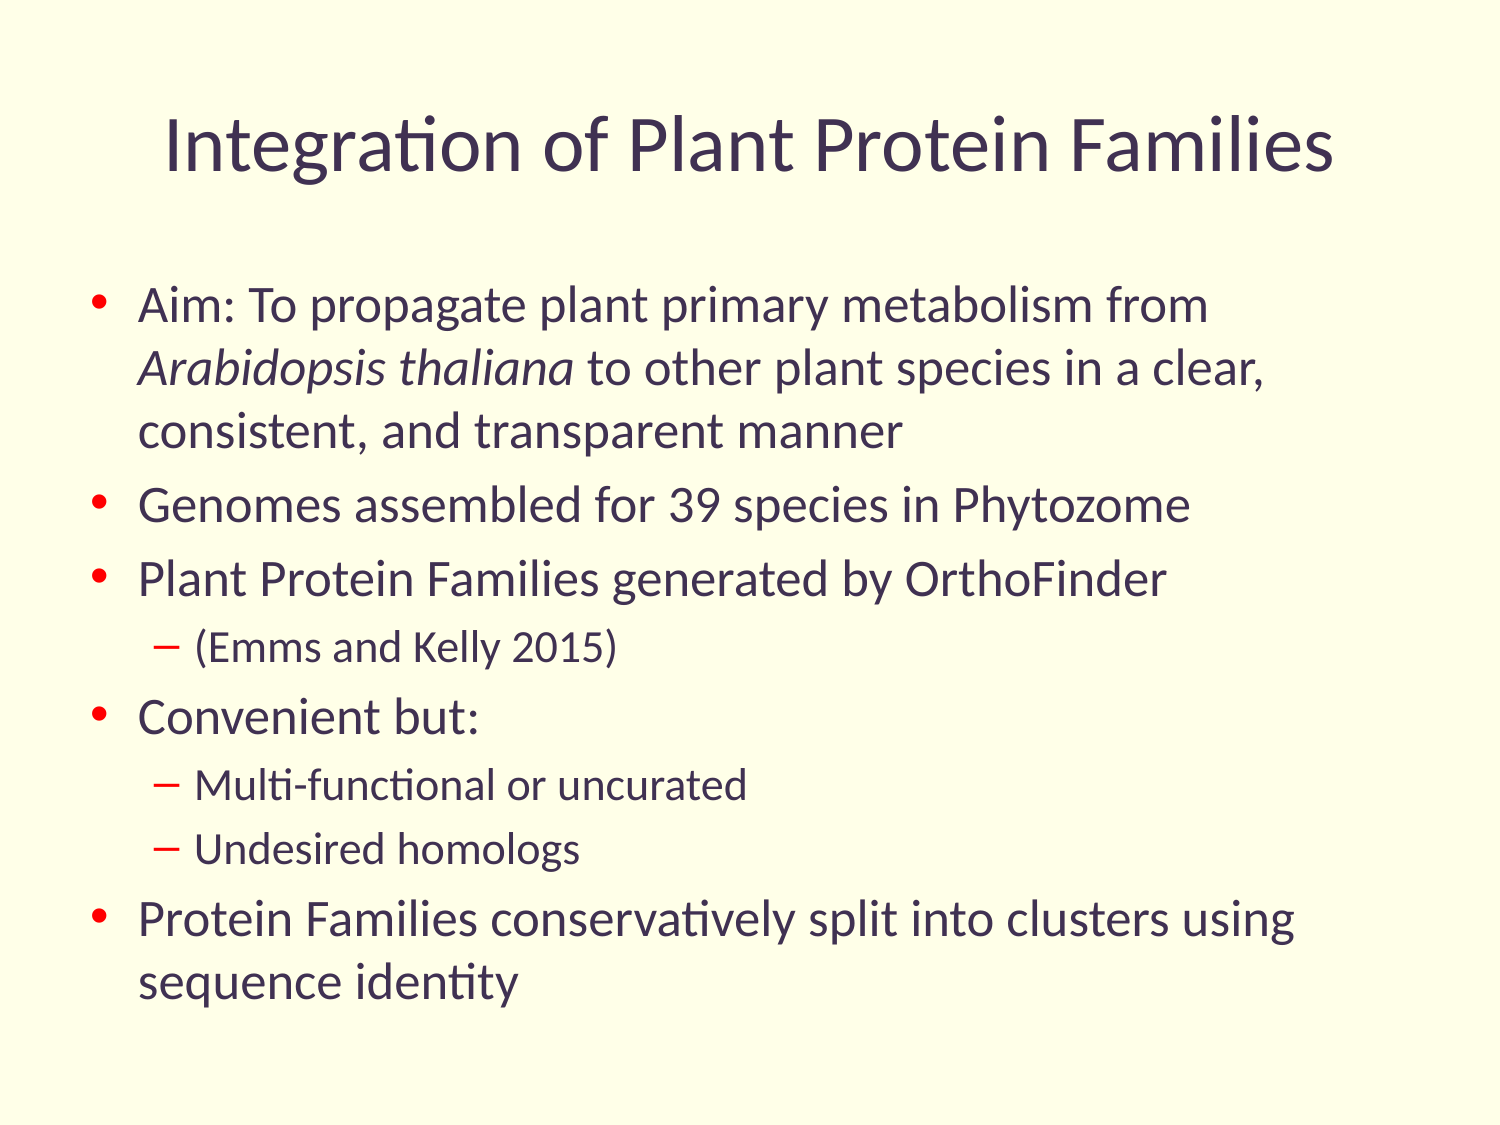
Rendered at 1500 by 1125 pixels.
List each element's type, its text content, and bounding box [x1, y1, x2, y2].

list Aim: To propagate plant primary metabolism from Arabidopsis thaliana to other plant species in a clear, consistent, and transparent manner Genomes assembled for 39 species in Phytozome Plant Protein Families generated by OrthoFinder (Emms and Kelly 2015) Convenient but: Multi-functional or uncurated Undesired homologs Protein Families conservatively split into clusters using sequence identity [74, 262, 1426, 1030]
title Integration of Plant Protein Families [74, 44, 1426, 233]
